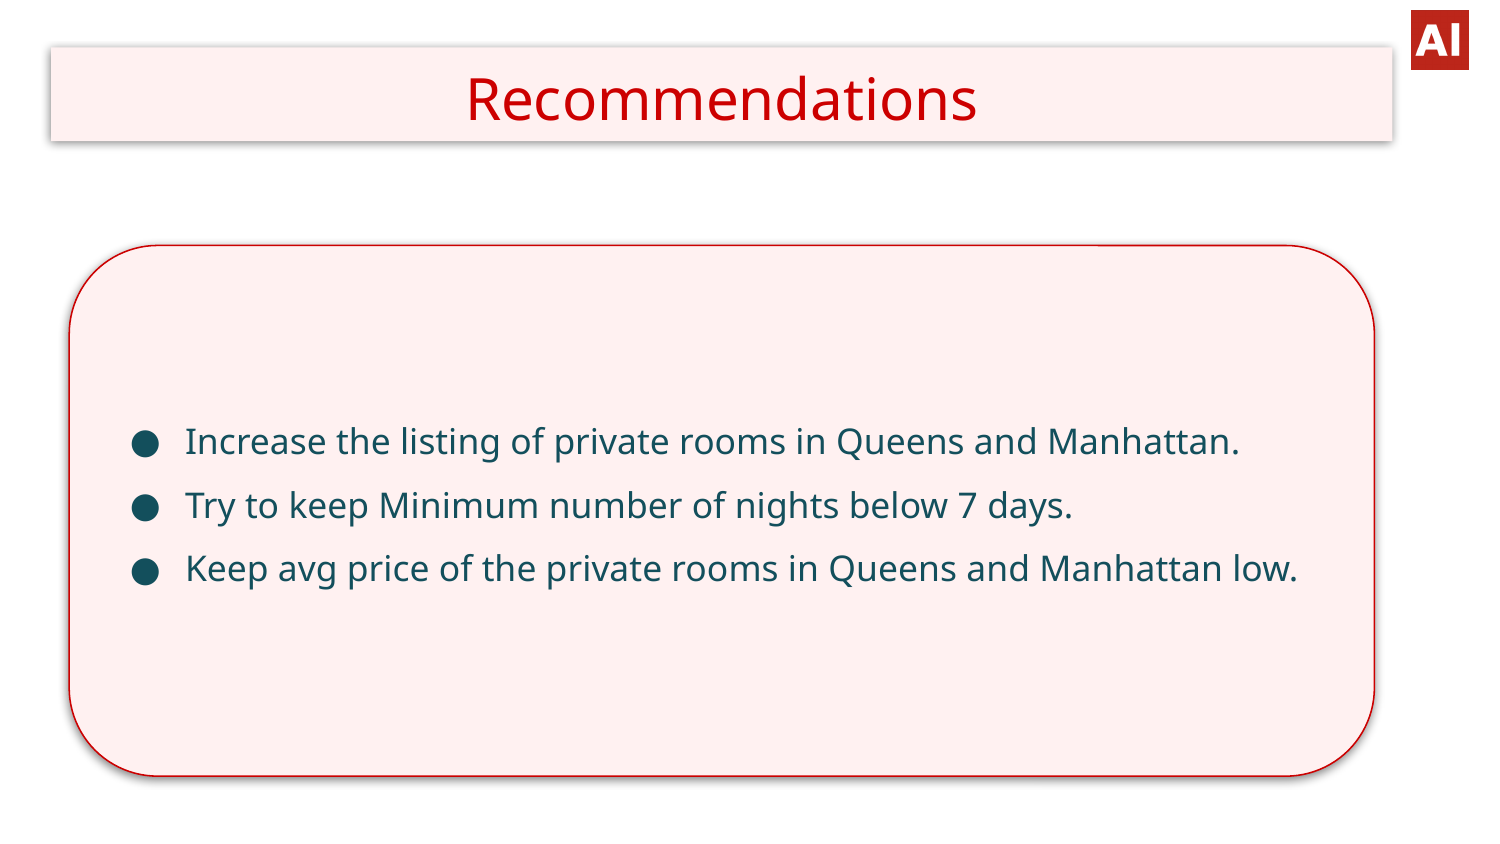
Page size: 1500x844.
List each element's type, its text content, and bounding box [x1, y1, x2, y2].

picture [1411, 10, 1469, 70]
text_box Increase the listing of private rooms in Queens and Manhattan. Try to keep Minimum number of nights below 7 days. Keep avg price of the private rooms in Queens and Manhattan low. [69, 245, 1375, 777]
title Recommendations [51, 47, 1393, 142]
